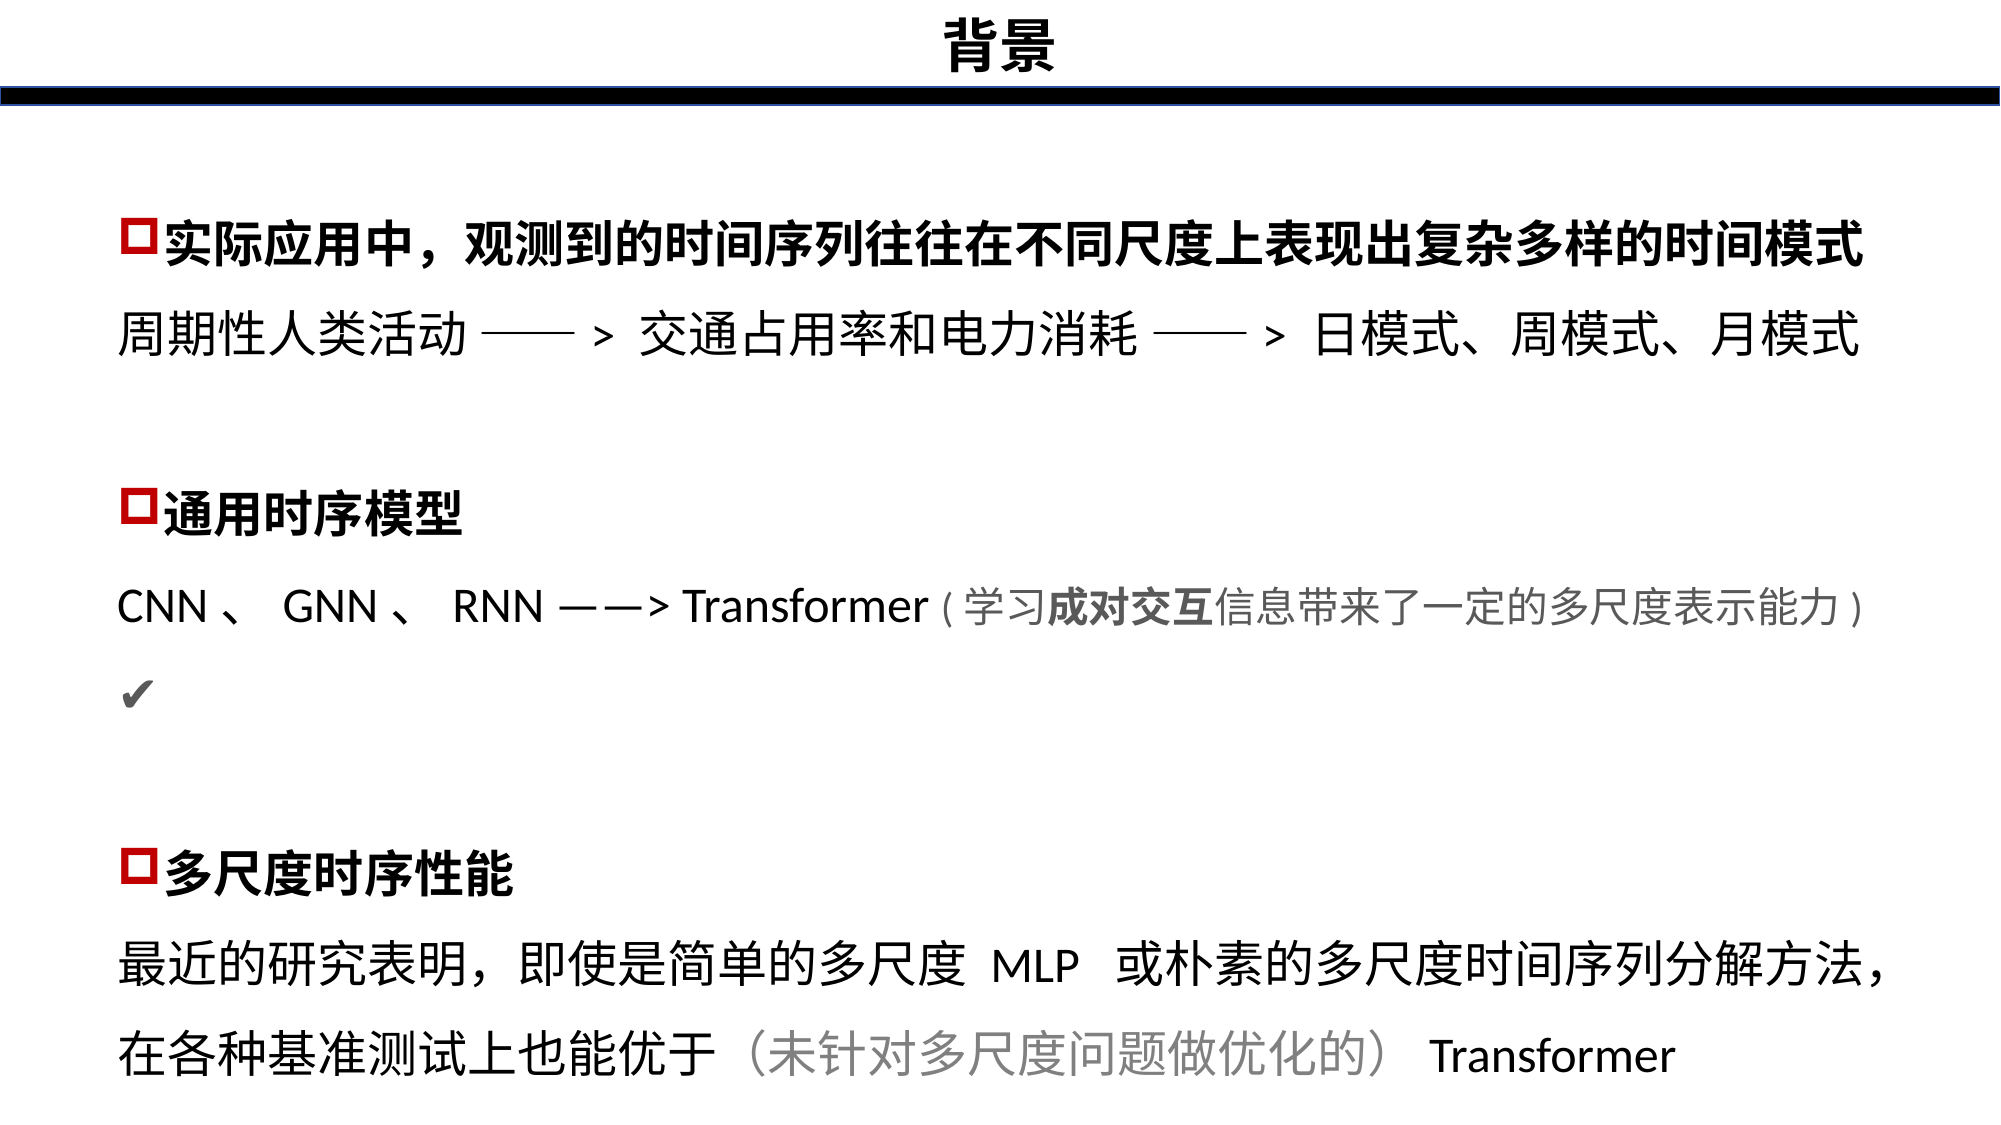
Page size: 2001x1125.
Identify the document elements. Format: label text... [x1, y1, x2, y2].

text_box [0, 88, 2000, 106]
text_box 背景 [0, 0, 2000, 88]
text_box 实际应用中，观测到的时间序列往往在不同尺度上表现出复杂多样的时间模式 周期性人类活动 ——> 交通占用率和电力消耗 ——> 日模式、周模式、月模式 通用时序模型 CNN、GNN、RNN ——> Transformer (学习成对交互信息带来了一定的多尺度表示能力) ✔ 多尺度时序性能 最近的研究表明，即使是简单的多尺度 MLP 或朴素的多尺度时间序列分解方法，在各种基准测试上也能优于（未针对多尺度问题做优化的）Transformer [102, 175, 1898, 1091]
